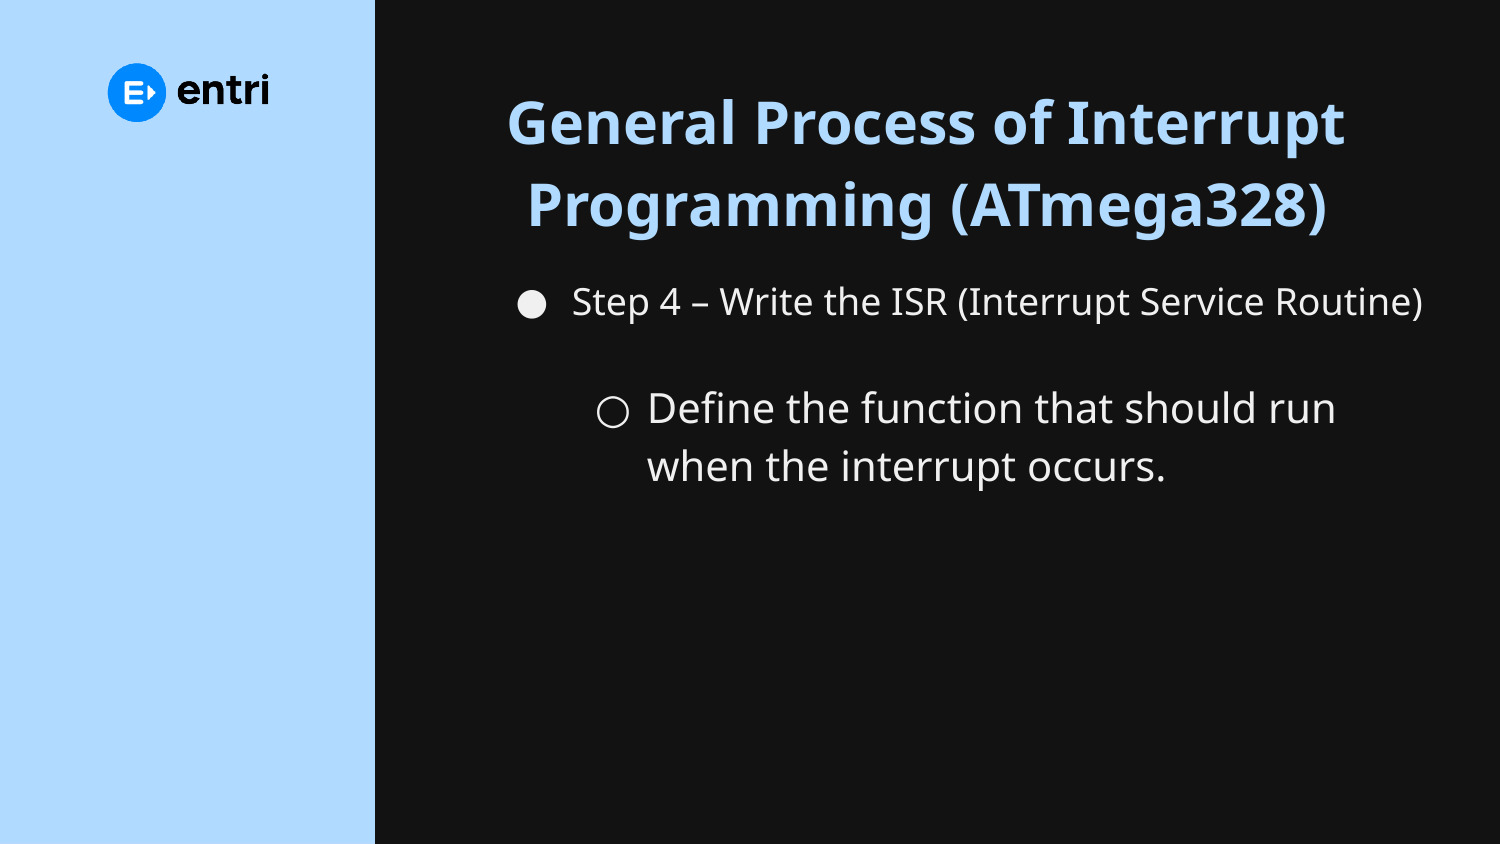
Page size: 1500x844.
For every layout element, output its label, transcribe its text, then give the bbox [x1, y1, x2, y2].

picture [98, 55, 277, 130]
title General Process of Interrupt Programming (ATmega328) [442, 60, 1412, 256]
list Step 4 – Write the ISR (Interrupt Service Routine) Define the function that should run when the interrupt occurs. [481, 255, 1451, 769]
picture [0, 0, 1500, 844]
